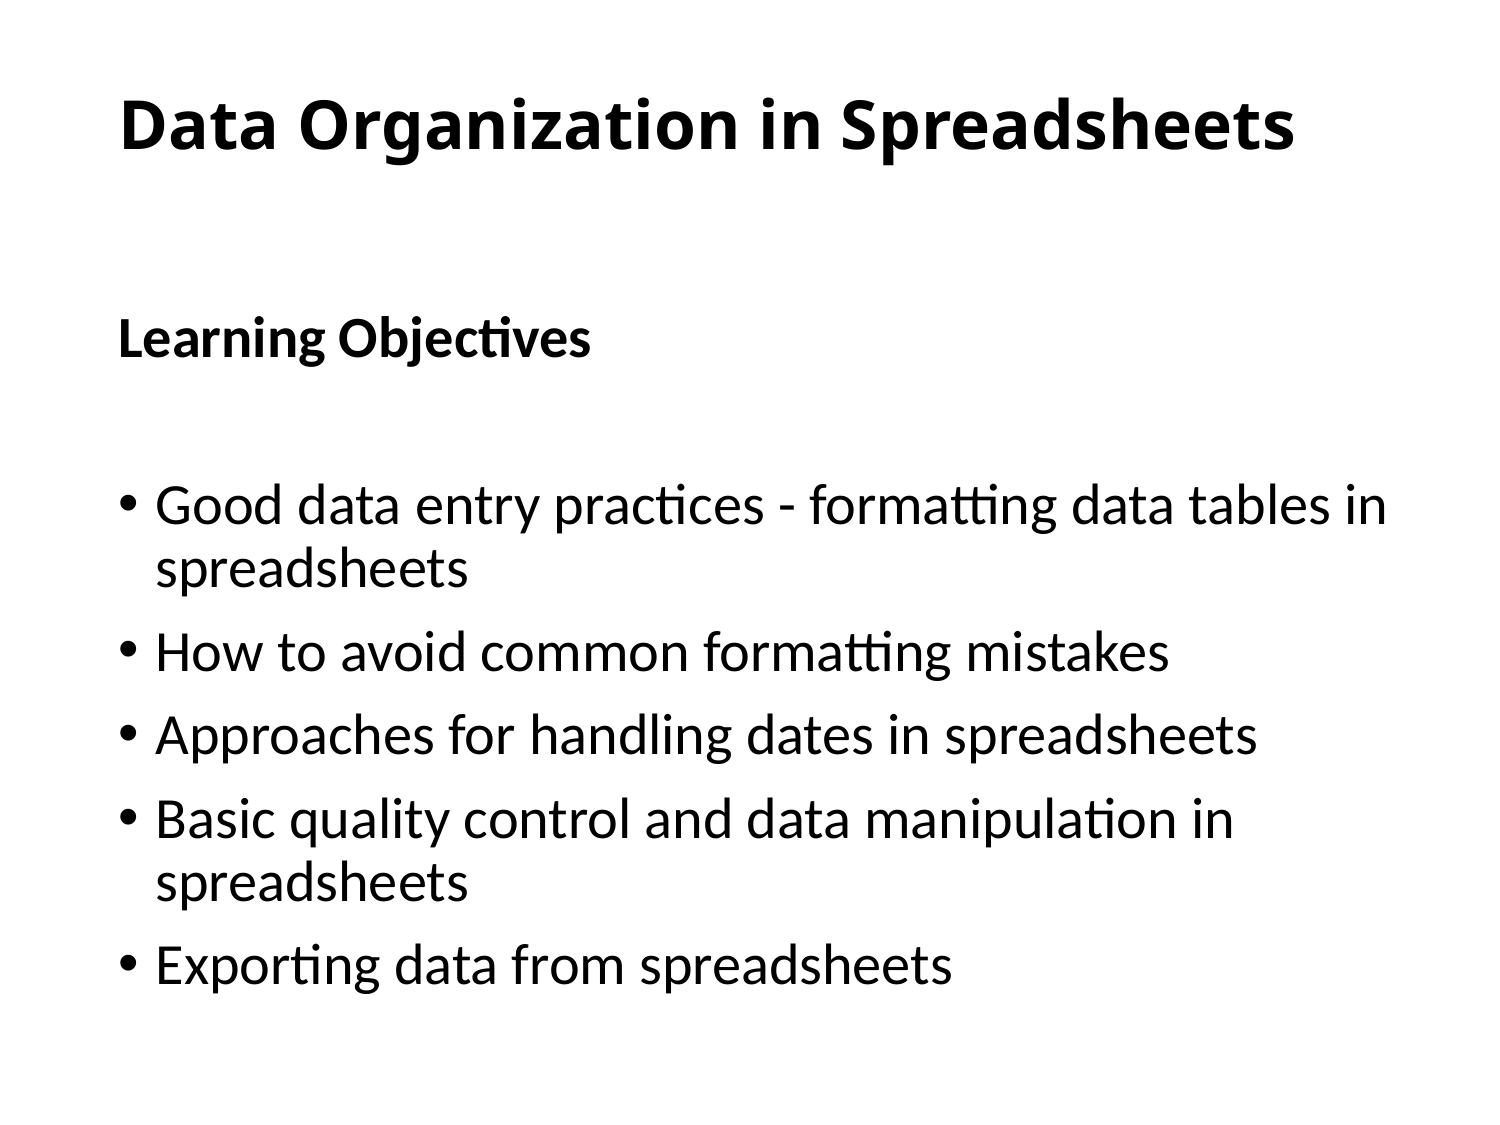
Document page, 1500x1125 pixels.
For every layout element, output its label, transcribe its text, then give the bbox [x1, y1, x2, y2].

title Data Organization in Spreadsheets [103, 59, 1397, 278]
list Learning Objectives Good data entry practices - formatting data tables in spreadsheets How to avoid common formatting mistakes Approaches for handling dates in spreadsheets Basic quality control and data manipulation in spreadsheets Exporting data from spreadsheets [103, 299, 1454, 1014]
